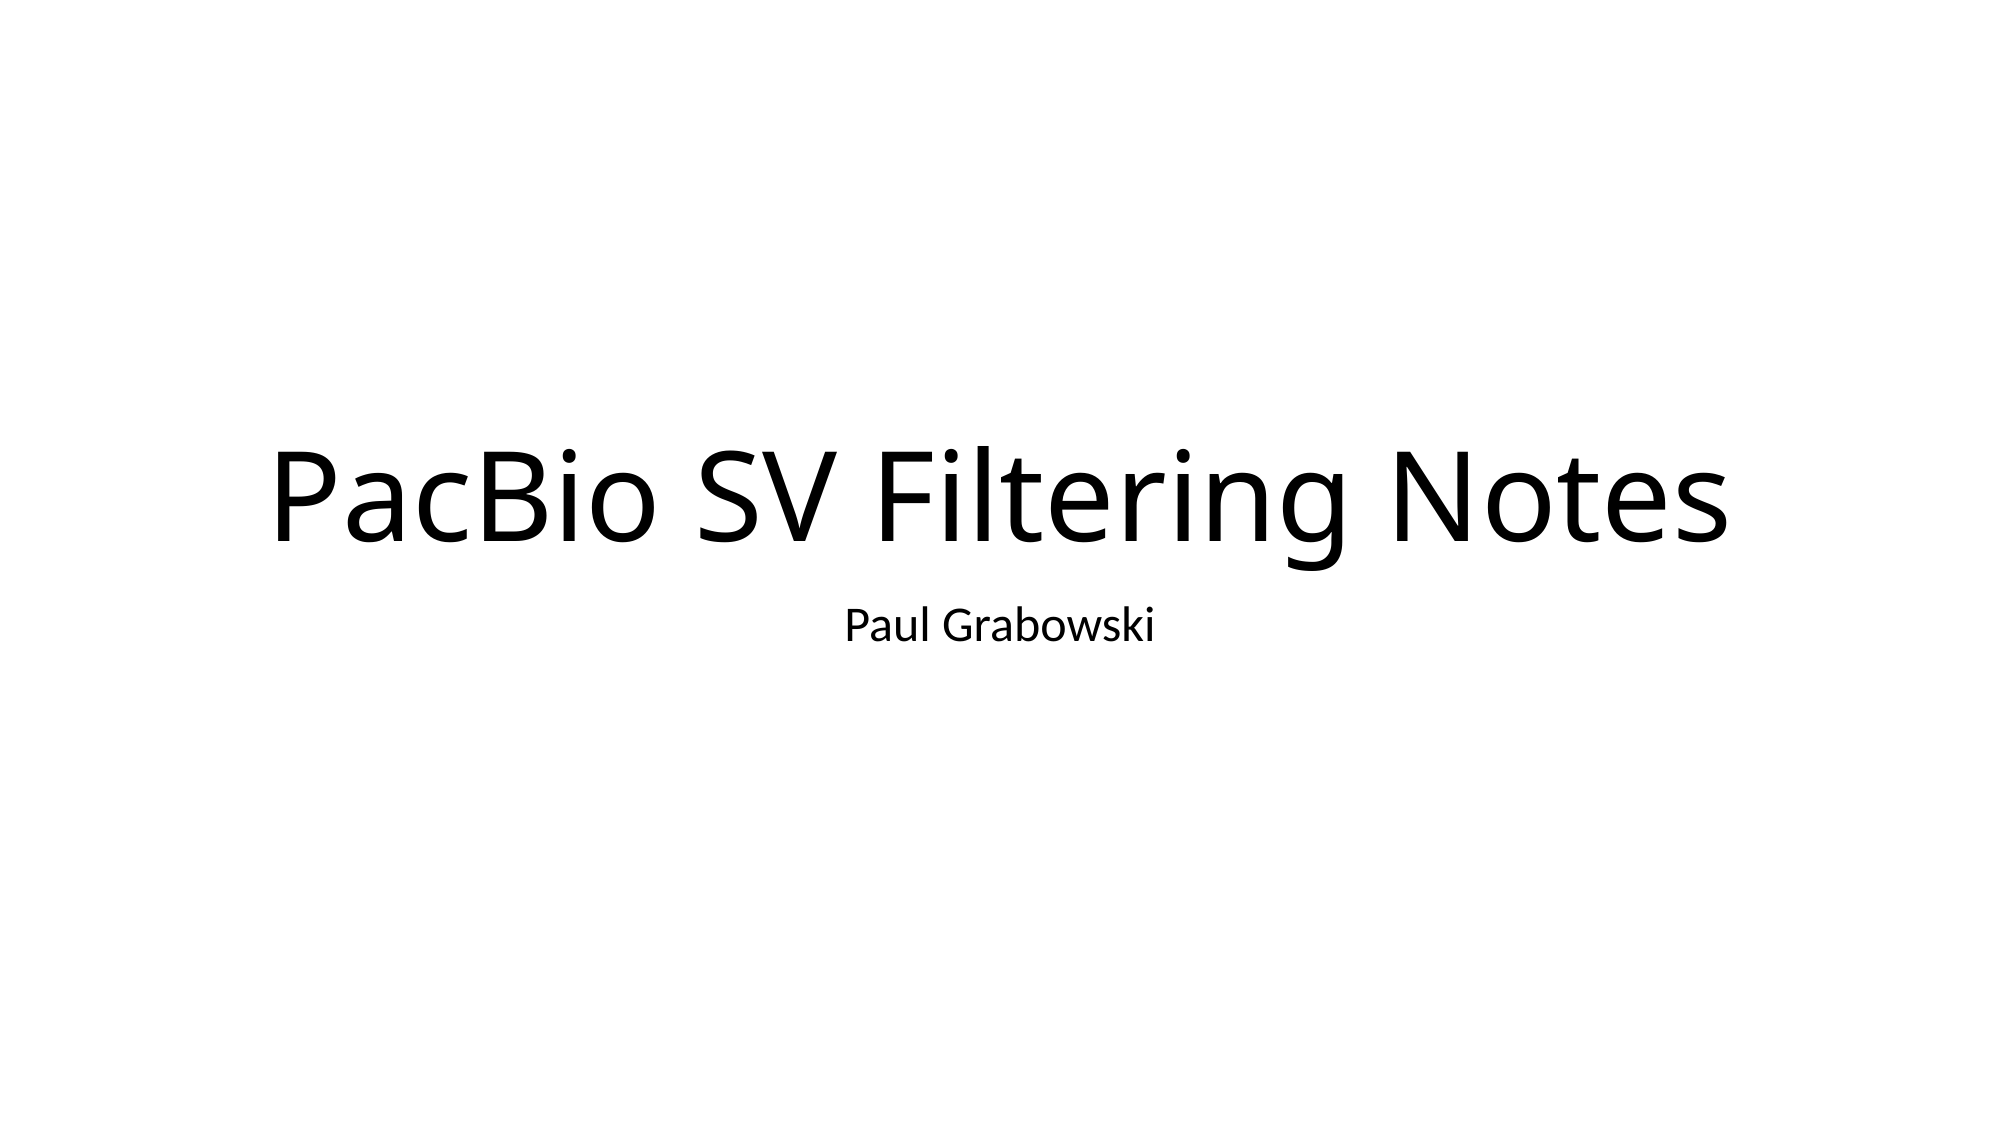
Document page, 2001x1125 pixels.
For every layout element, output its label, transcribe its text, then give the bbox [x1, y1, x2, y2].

subtitle Paul Grabowski [249, 590, 1750, 863]
title PacBio SV Filtering Notes [249, 184, 1750, 576]
